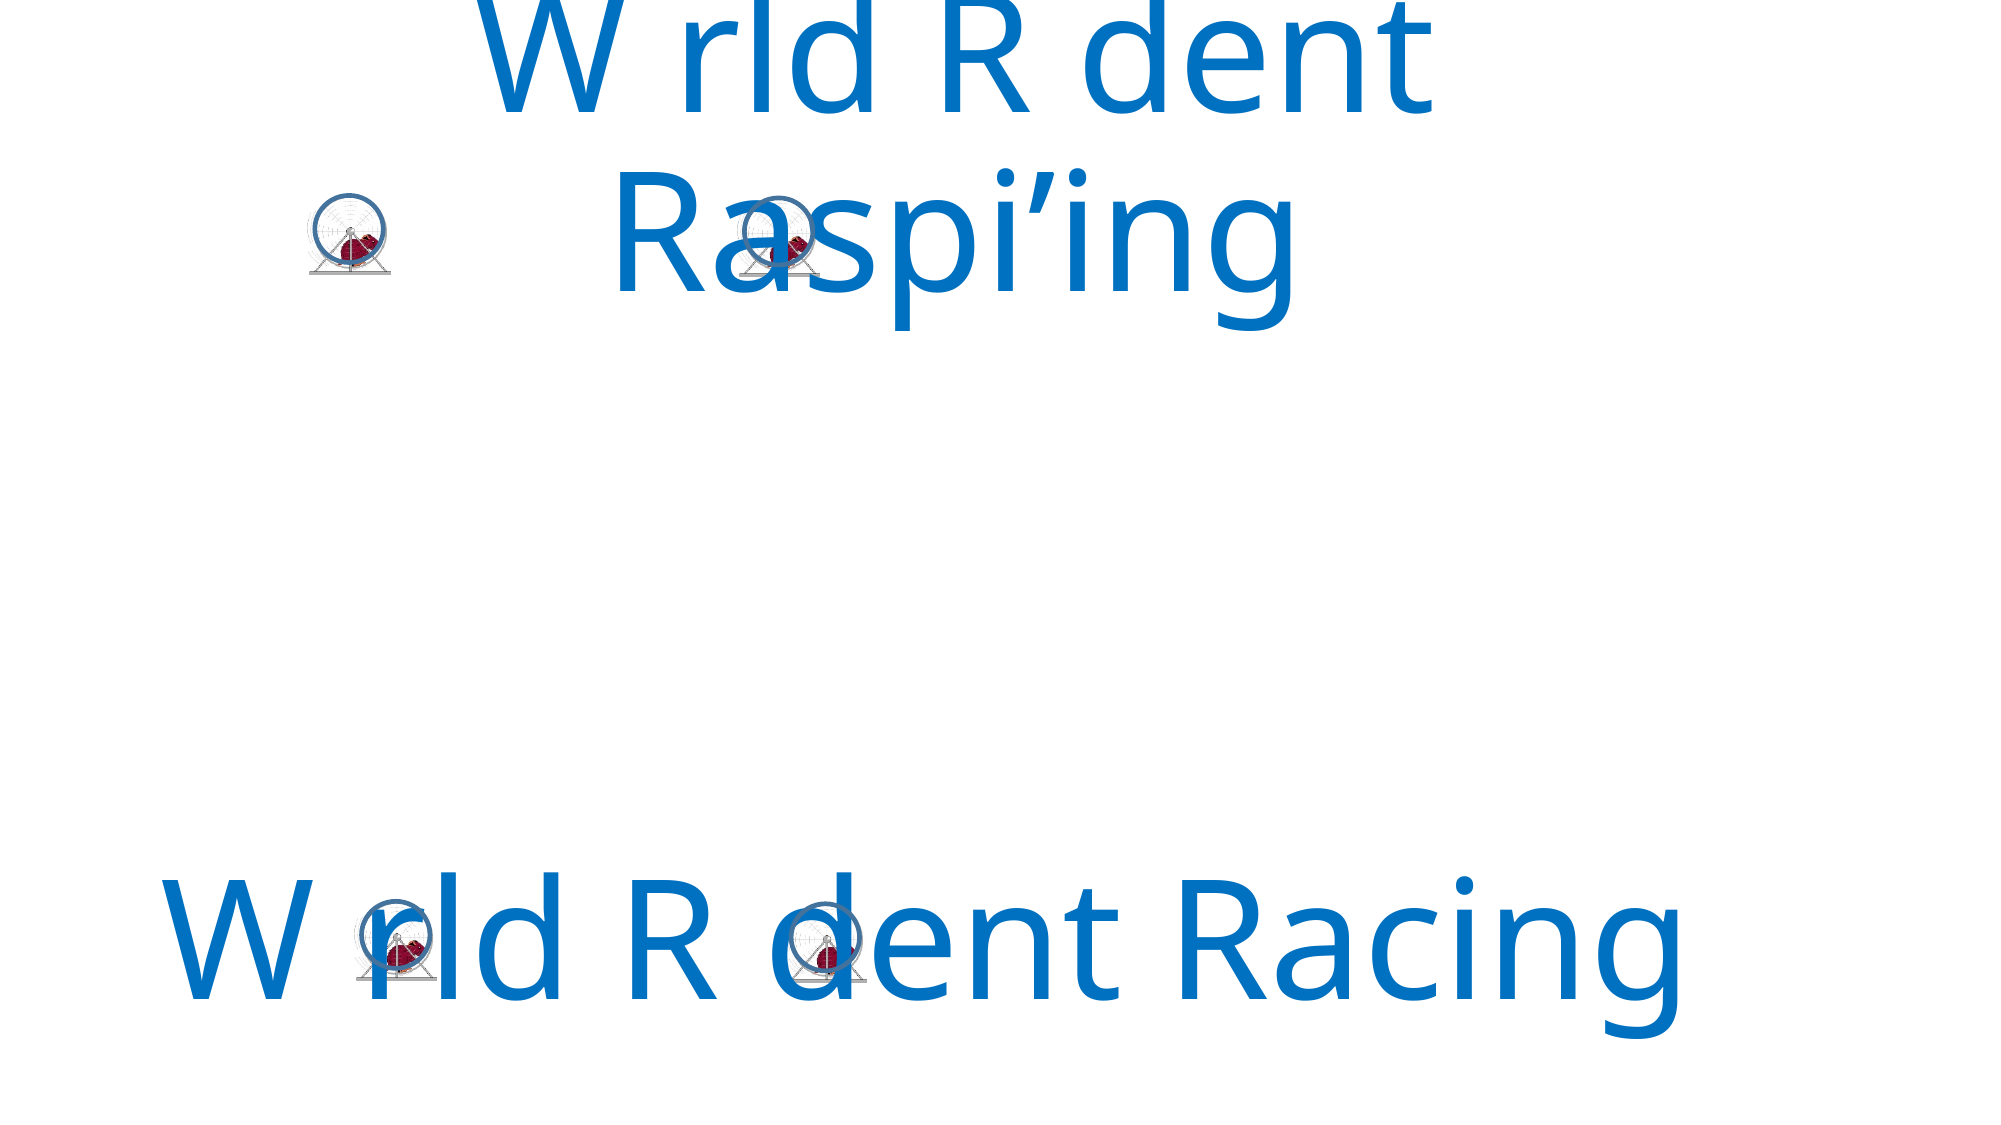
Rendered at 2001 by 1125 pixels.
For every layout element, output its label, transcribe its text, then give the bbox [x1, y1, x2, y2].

title W rld R dent Raspi’ing [118, 150, 1792, 336]
picture [784, 903, 867, 983]
picture [354, 901, 437, 981]
text_box W rld R dent Racing [90, 858, 1764, 1044]
picture [307, 195, 391, 275]
picture [737, 197, 820, 277]
